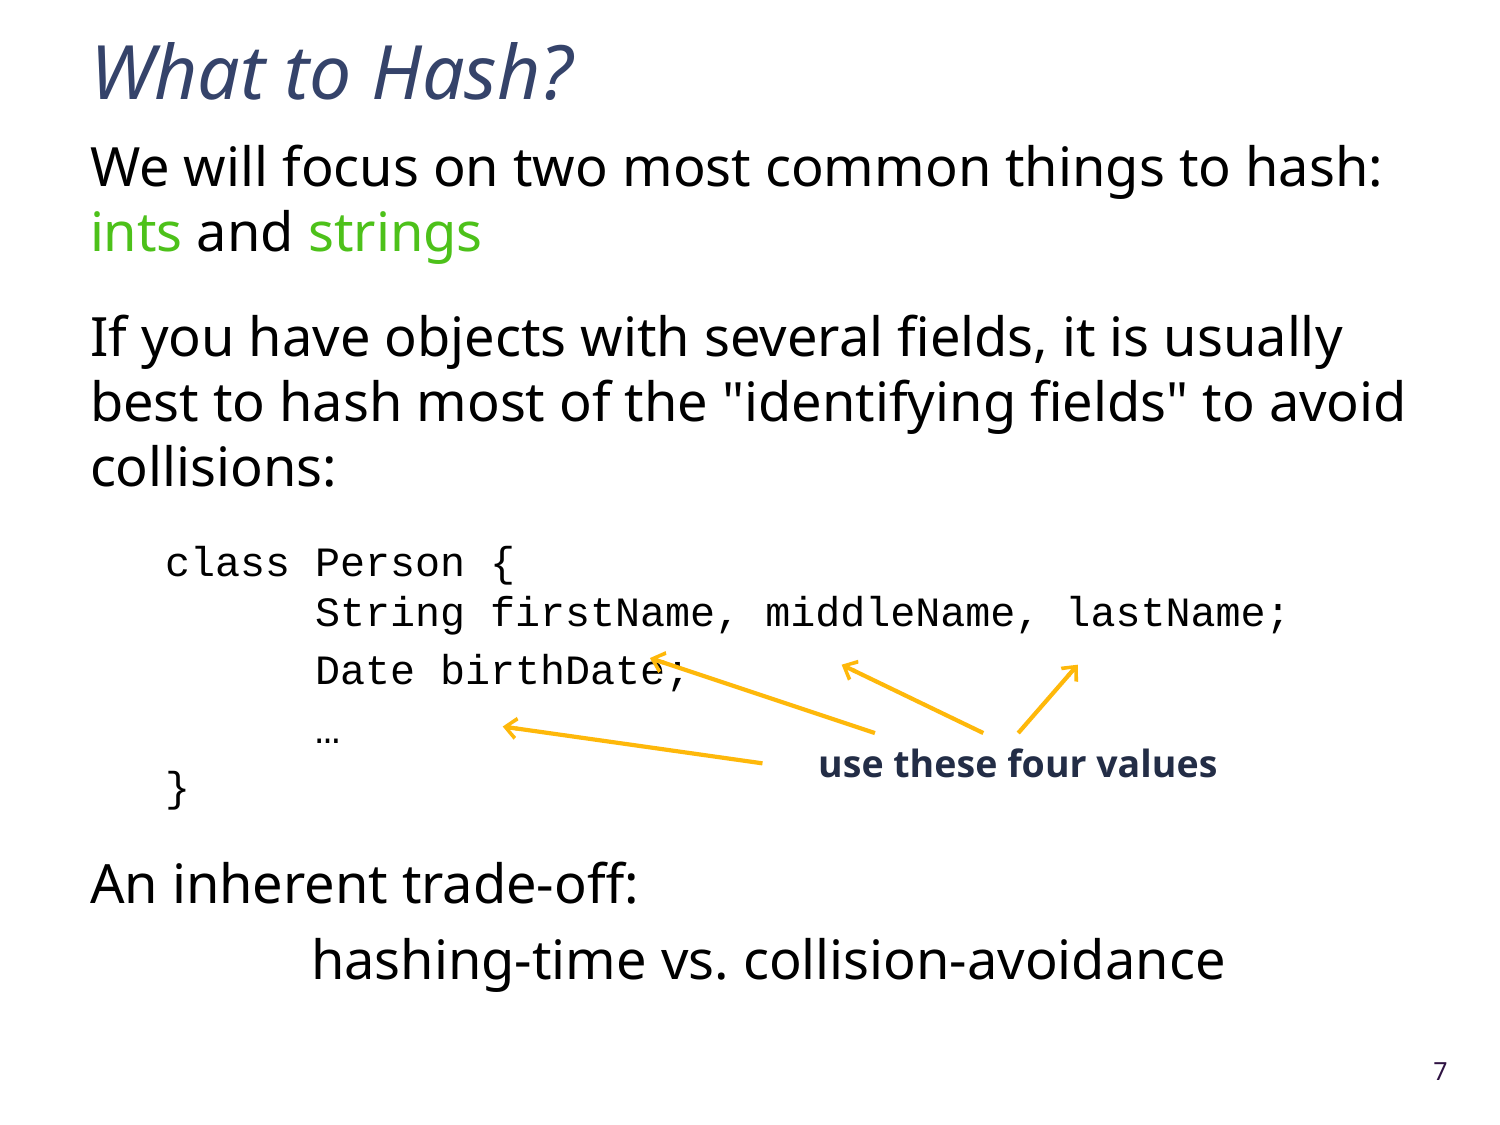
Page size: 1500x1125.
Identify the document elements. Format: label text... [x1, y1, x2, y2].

list We will focus on two most common things to hash: ints and strings If you have objects with several fields, it is usually best to hash most of the "identifying fields" to avoid collisions: class Person { String firstName, middleName, lastName; Date birthDate; … } An inherent trade-off: hashing-time vs. collision-avoidance [75, 125, 1463, 1025]
slide_number 7 [1333, 1042, 1463, 1103]
text_box use these four values [803, 732, 1234, 793]
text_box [649, 657, 876, 734]
title What to Hash? [75, 24, 1463, 105]
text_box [1017, 664, 1078, 734]
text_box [502, 726, 763, 764]
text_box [841, 664, 984, 734]
